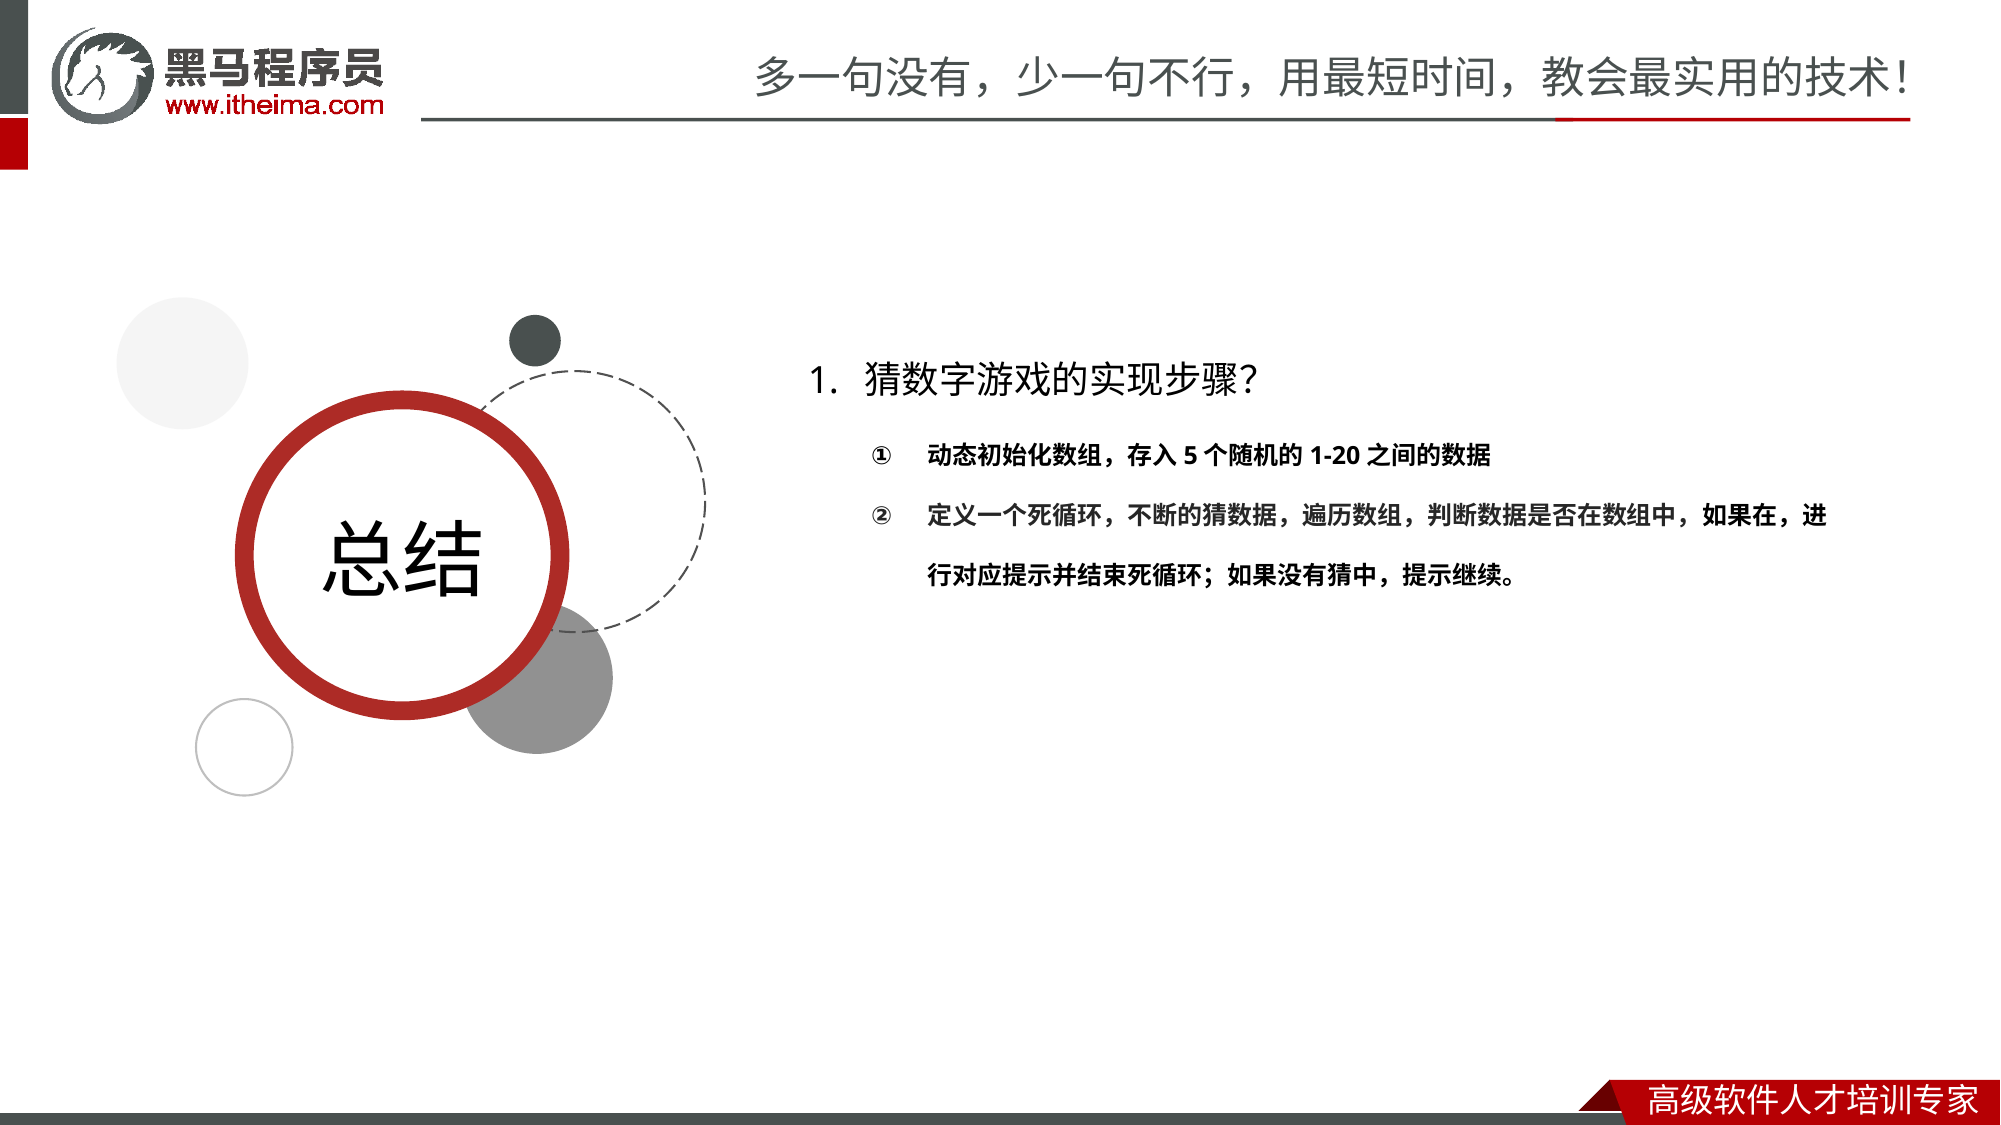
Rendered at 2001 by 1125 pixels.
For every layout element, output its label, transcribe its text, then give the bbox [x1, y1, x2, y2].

list 猜数字游戏的实现步骤？ [793, 169, 1726, 542]
picture [50, 26, 384, 125]
text_box 动态初始化数组，存入5个随机的1-20之间的数据 定义一个死循环，不断的猜数据，遍历数组，判断数据是否在数组中，如果在，进行对应提示并结束死循环；如果没有猜中，提示继续。 [856, 402, 1863, 597]
